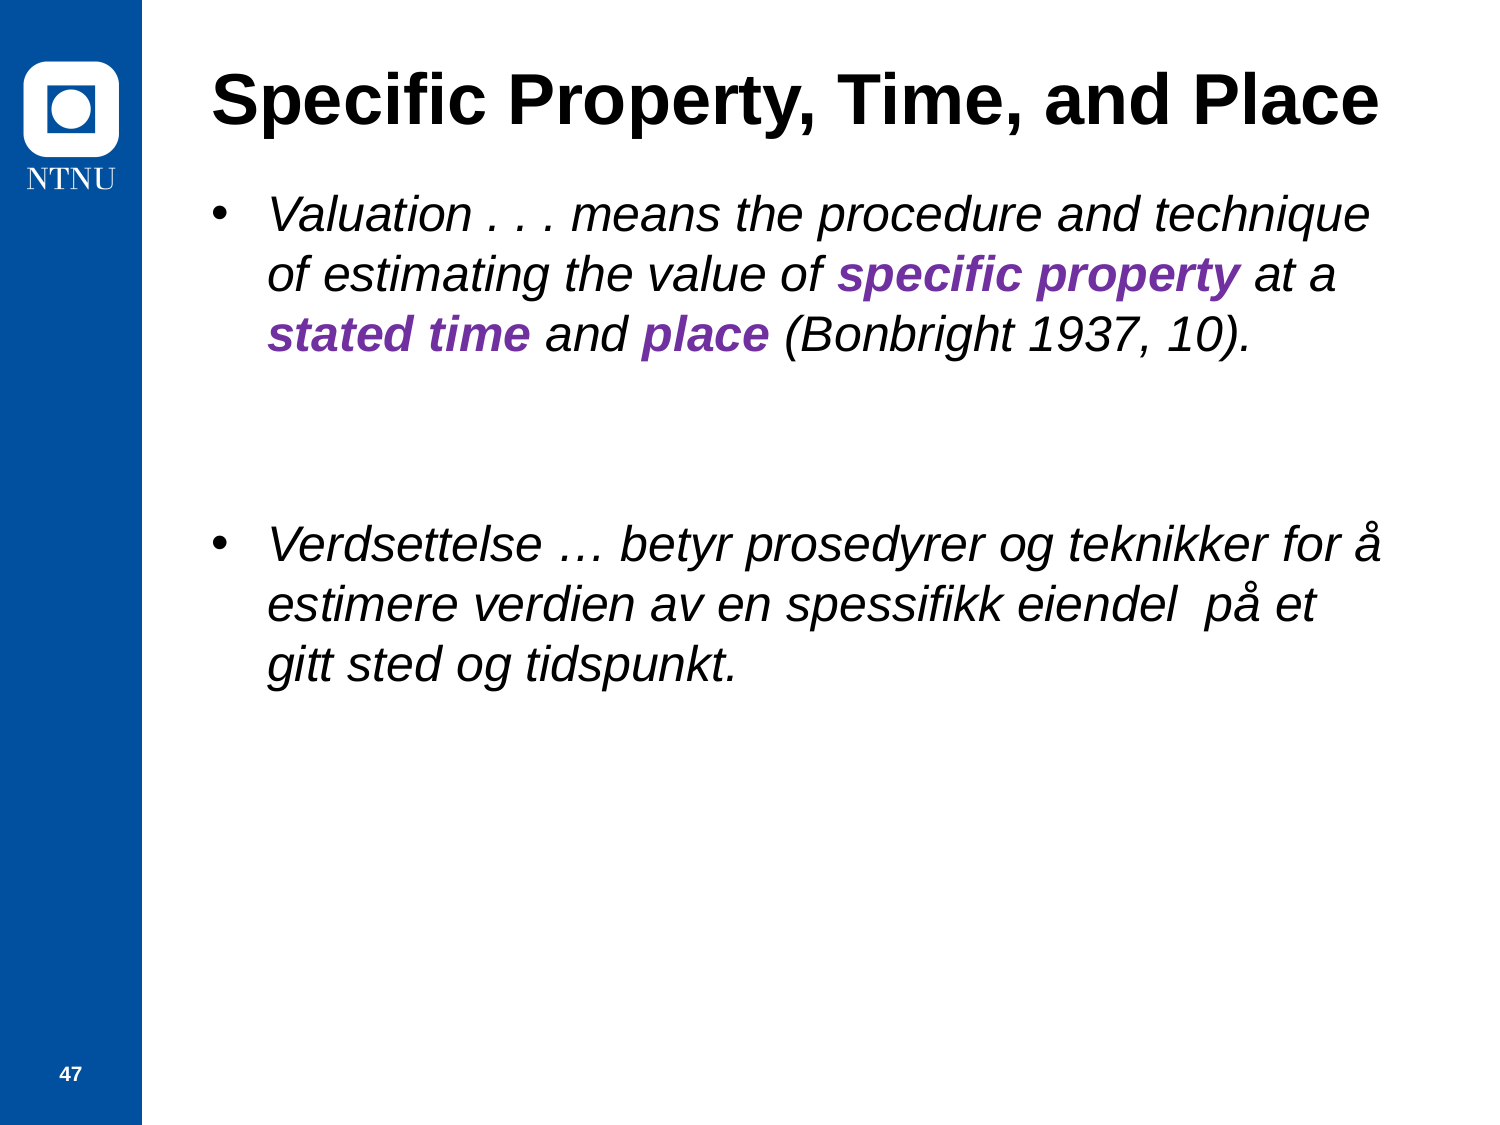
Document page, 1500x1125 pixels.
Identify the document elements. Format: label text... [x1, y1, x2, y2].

title Specific Property, Time, and Place [195, 45, 1412, 152]
picture [0, 0, 142, 1125]
list Valuation . . . means the procedure and technique of estimating the value of specific property at a stated time and place (Bonbright 1937, 10). Verdsettelse … betyr prosedyrer og teknikker for å estimere verdien av en spessifikk eiendel på et gitt sted og tidspunkt. [195, 174, 1412, 1054]
